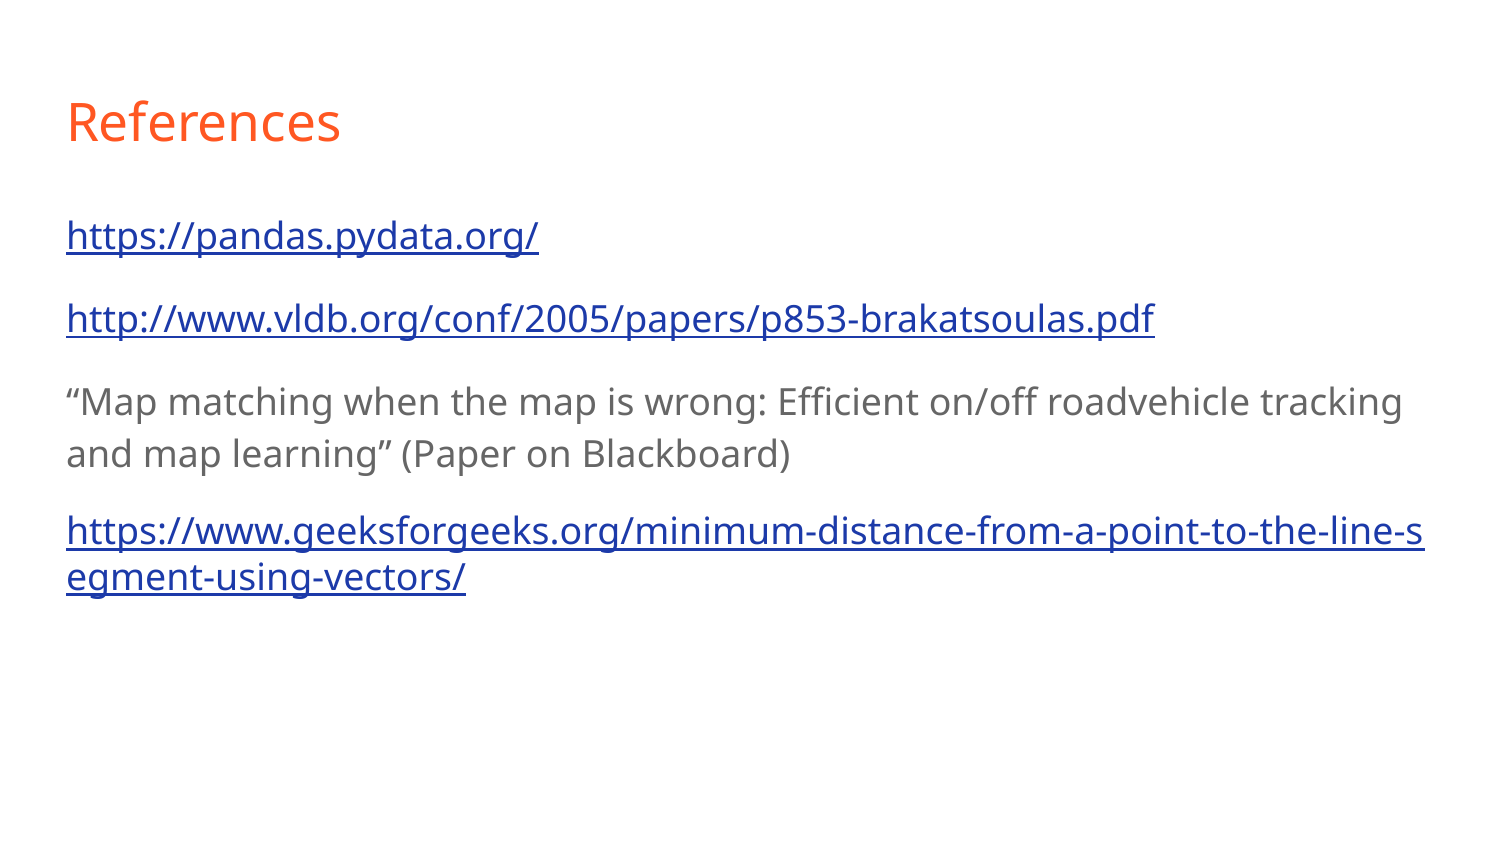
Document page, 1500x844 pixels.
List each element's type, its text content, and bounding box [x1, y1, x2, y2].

title References [51, 72, 1449, 167]
list https://pandas.pydata.org/ http://www.vldb.org/conf/2005/papers/p853-brakatsoulas.pdf “Map matching when the map is wrong: Efficient on/off roadvehicle tracking and map learning” (Paper on Blackboard) https://www.geeksforgeeks.org/minimum-distance-from-a-point-to-the-line-segment-using-vectors/ [51, 189, 1449, 750]
